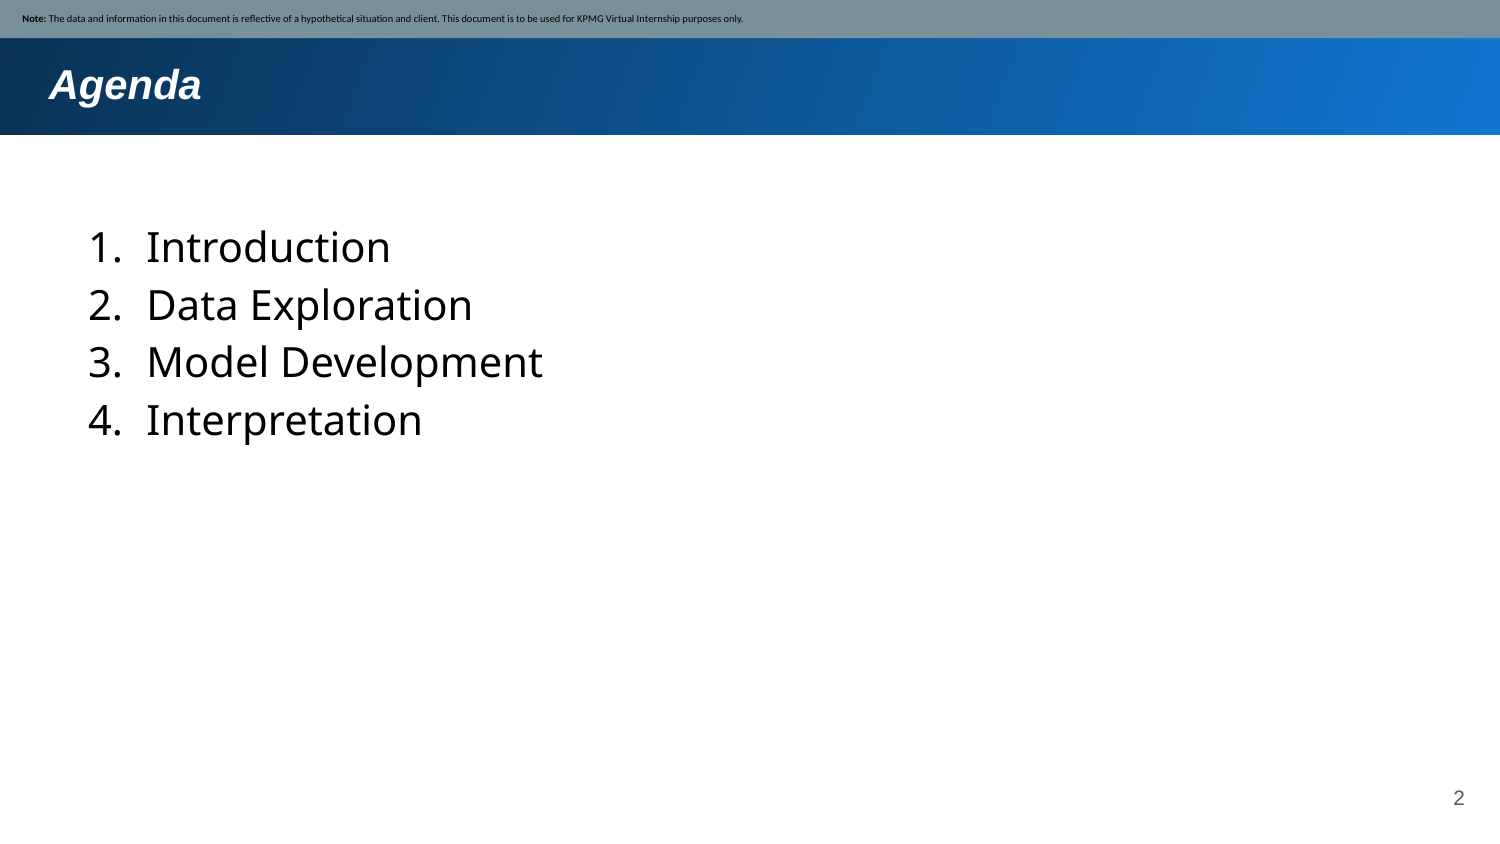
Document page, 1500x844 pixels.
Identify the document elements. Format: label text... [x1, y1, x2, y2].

text_box Note: The data and information in this document is reflective of a hypothetical situation and client. This document is to be used for KPMG Virtual Internship purposes only. [0, 0, 1500, 39]
text_box Agenda [33, 43, 1439, 120]
slide_number ‹#› [1424, 537, 1480, 844]
text_box Introduction Data Exploration Model Development Interpretation [56, 198, 952, 479]
text_box [0, 39, 1500, 135]
